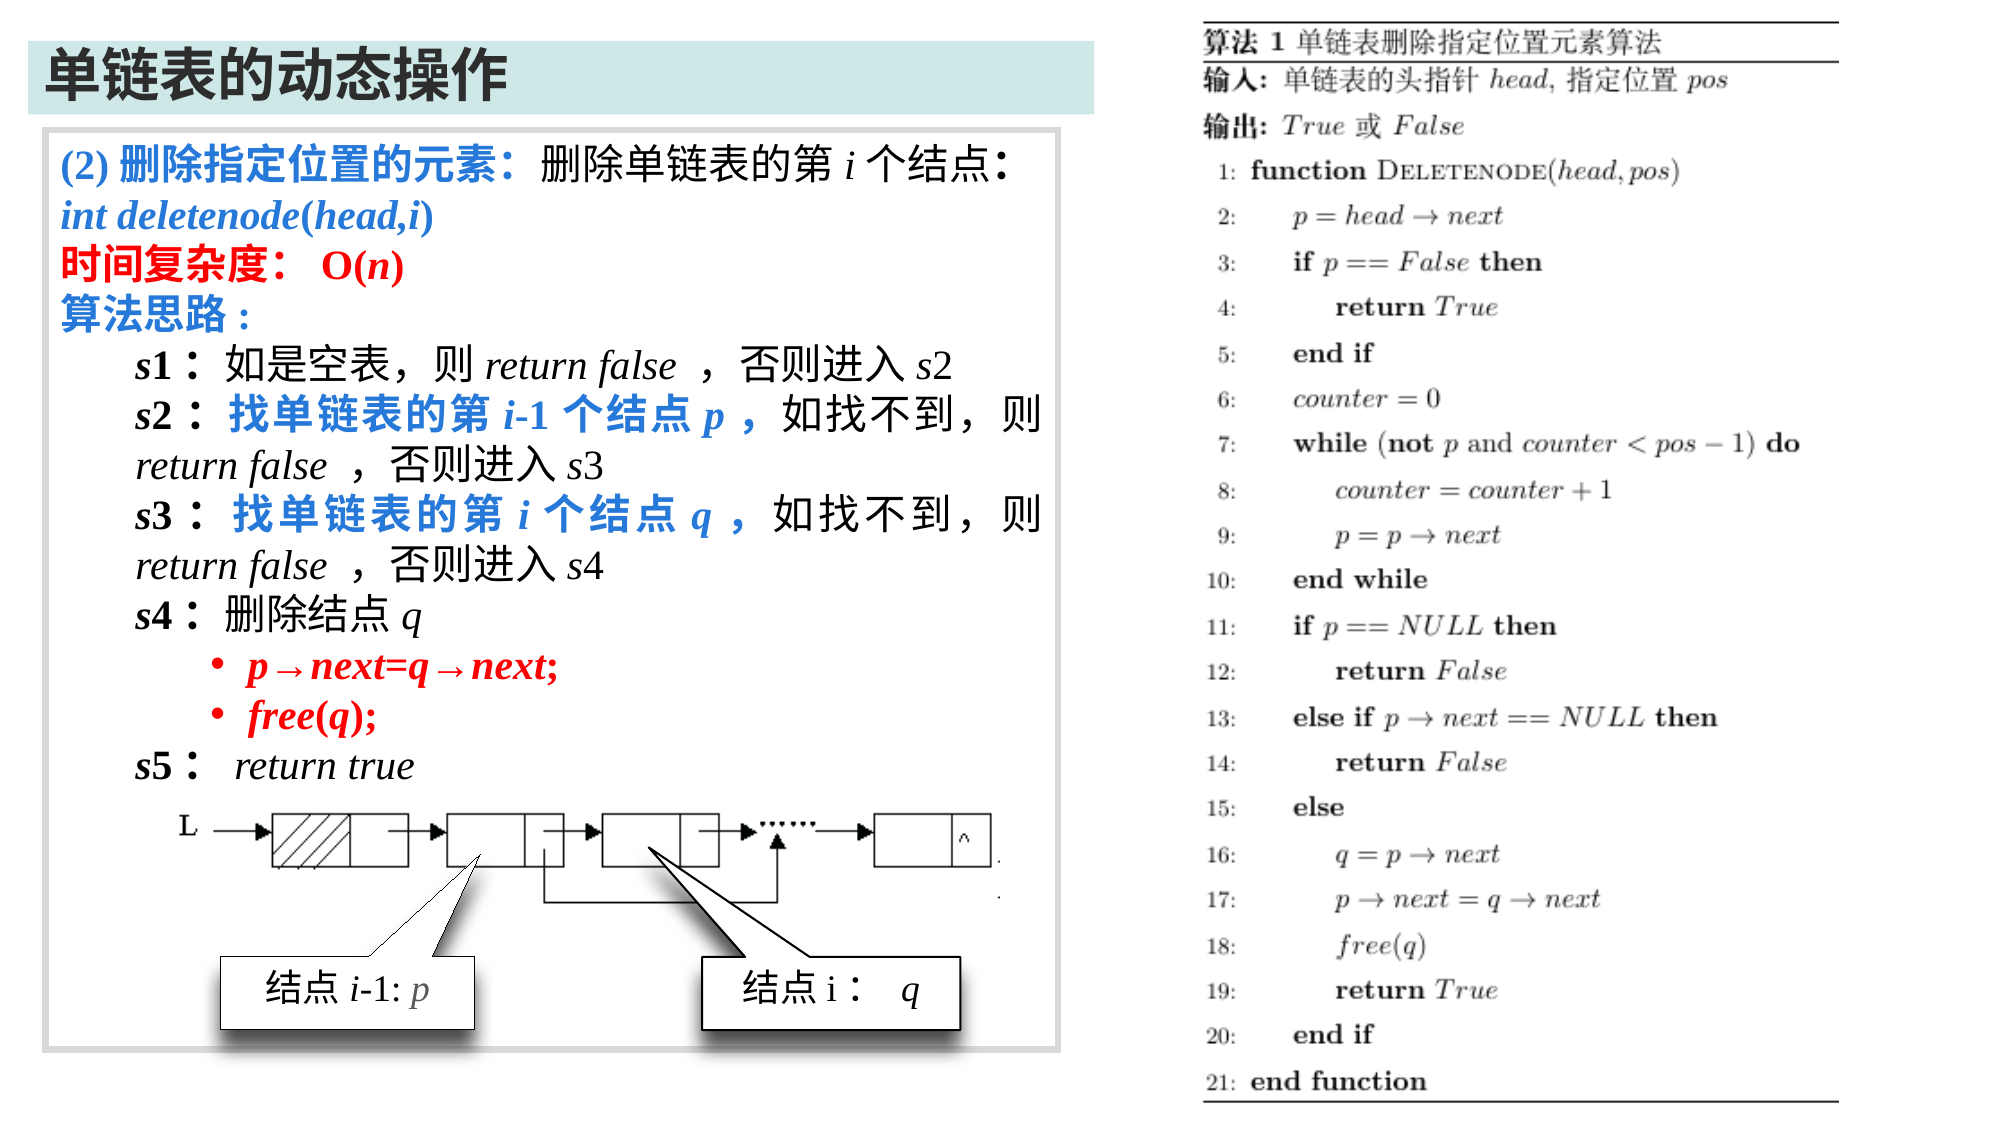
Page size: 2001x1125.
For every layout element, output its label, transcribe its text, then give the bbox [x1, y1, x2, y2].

title 单链表的动态操作 [28, 40, 1095, 115]
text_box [170, 804, 1001, 1031]
text_box (2)删除指定位置的元素：删除单链表的第i个结点：int deletenode(head,i) 时间复杂度：O(n) 算法思路: s1：如是空表，则return false ，否则进入s2 s2：找单链表的第i-1个结点p，如找不到，则 return false ，否则进入s3 s3：找单链表的第i个结点q，如找不到，则 return false ，否则进入s4 s4：删除结点q p→next=q→next; free(q); s5：return true [45, 130, 1059, 1050]
picture [1192, 12, 1839, 1112]
